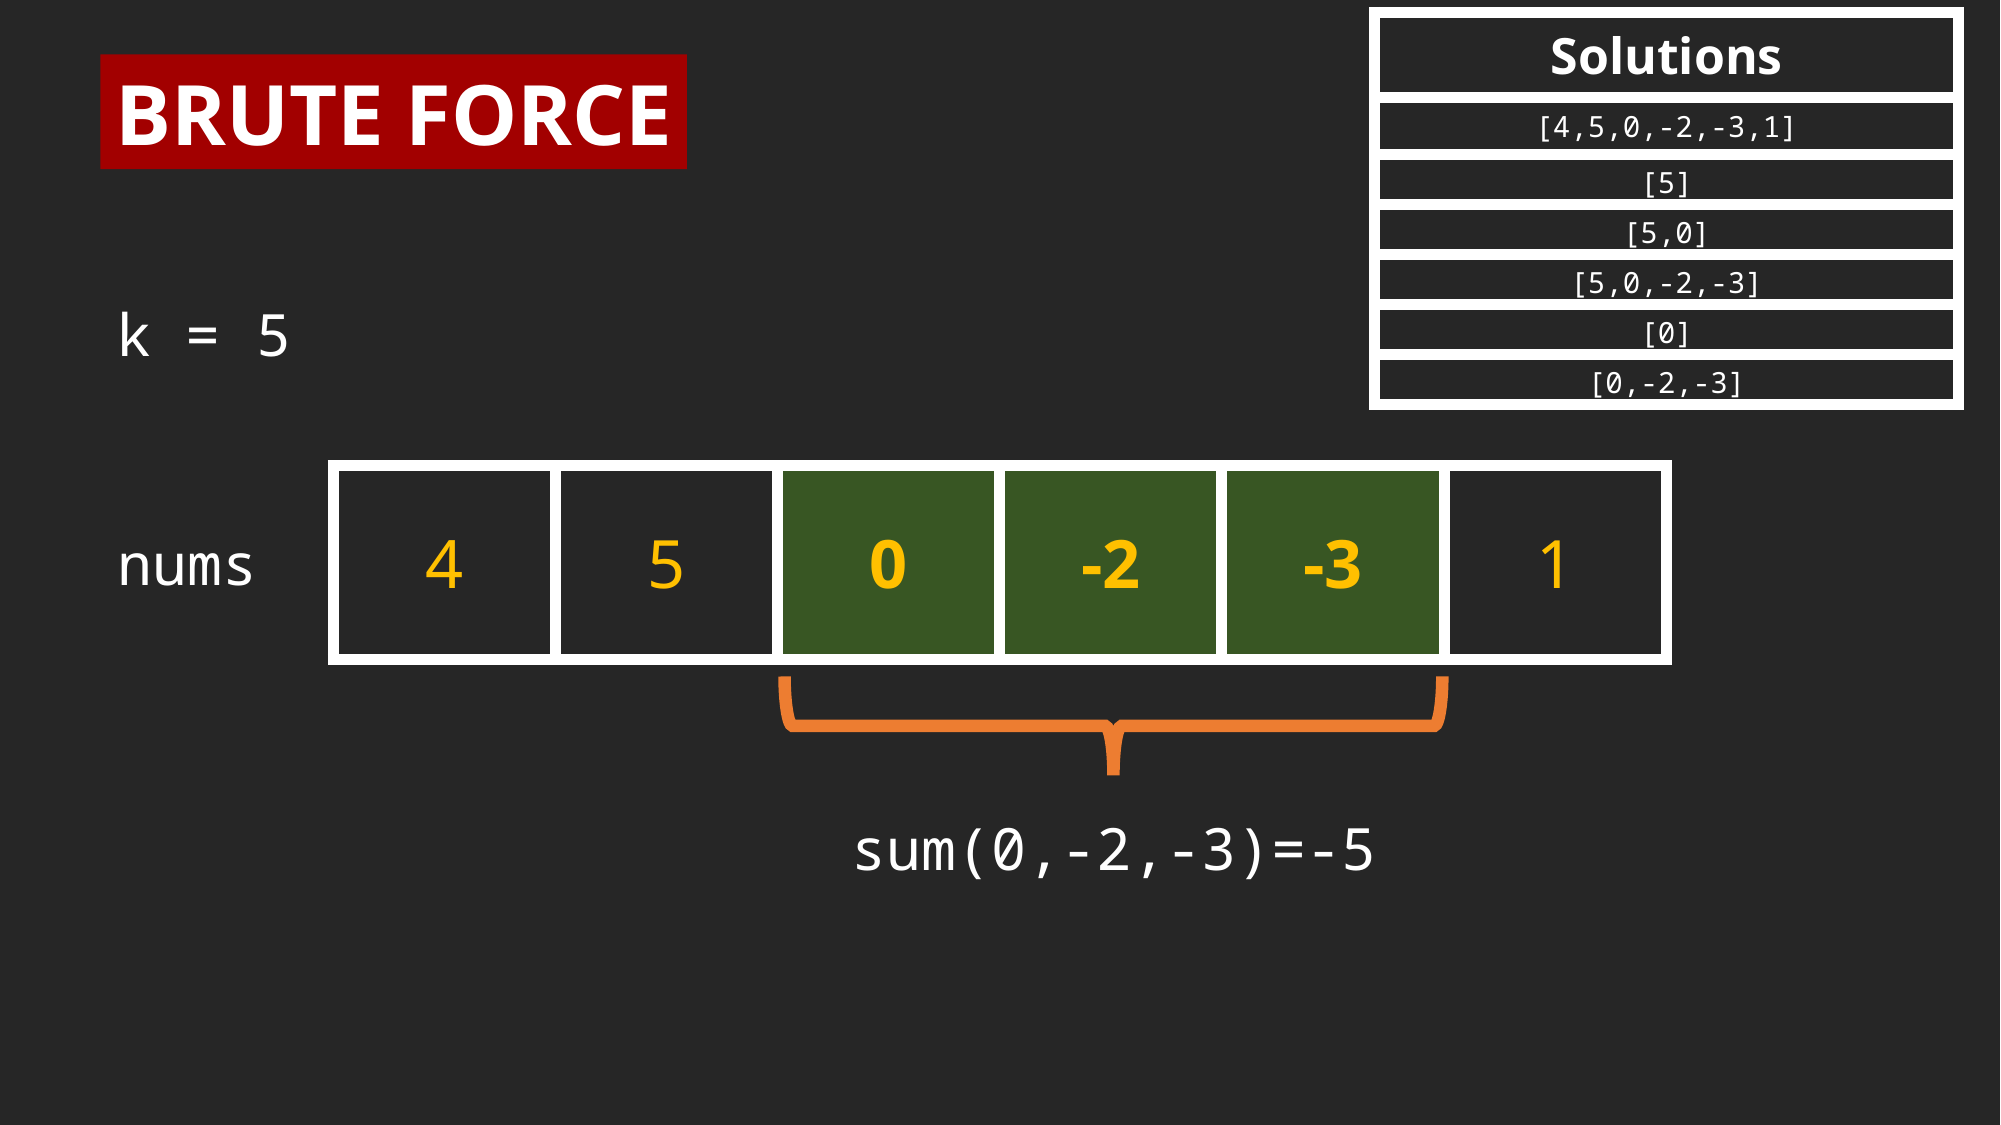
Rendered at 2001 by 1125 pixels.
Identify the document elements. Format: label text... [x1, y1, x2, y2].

table_cell [5] [1380, 160, 1953, 199]
table_header -3 [1227, 471, 1439, 654]
table_header 0 [783, 471, 994, 654]
table_header 5 [561, 471, 772, 654]
table_cell [0] [1380, 310, 1953, 349]
table_header Solutions [1380, 18, 1953, 92]
text_box sum(0,-2,-3)=-5 [784, 804, 1443, 890]
table_header 1 [1450, 471, 1661, 654]
text_box nums [102, 519, 273, 605]
table_header -2 [1005, 471, 1216, 654]
table_cell [0,-2,-3] [1380, 360, 1953, 399]
table_cell [4,5,0,-2,-3,1] [1380, 103, 1953, 149]
table_header 4 [339, 471, 550, 654]
table_cell [5,0,-2,-3] [1380, 260, 1953, 299]
text_box k = 5 [101, 290, 306, 376]
table_cell [5,0] [1380, 210, 1953, 249]
text_box [784, 676, 1443, 776]
text_box BRUTE FORCE [100, 54, 687, 170]
